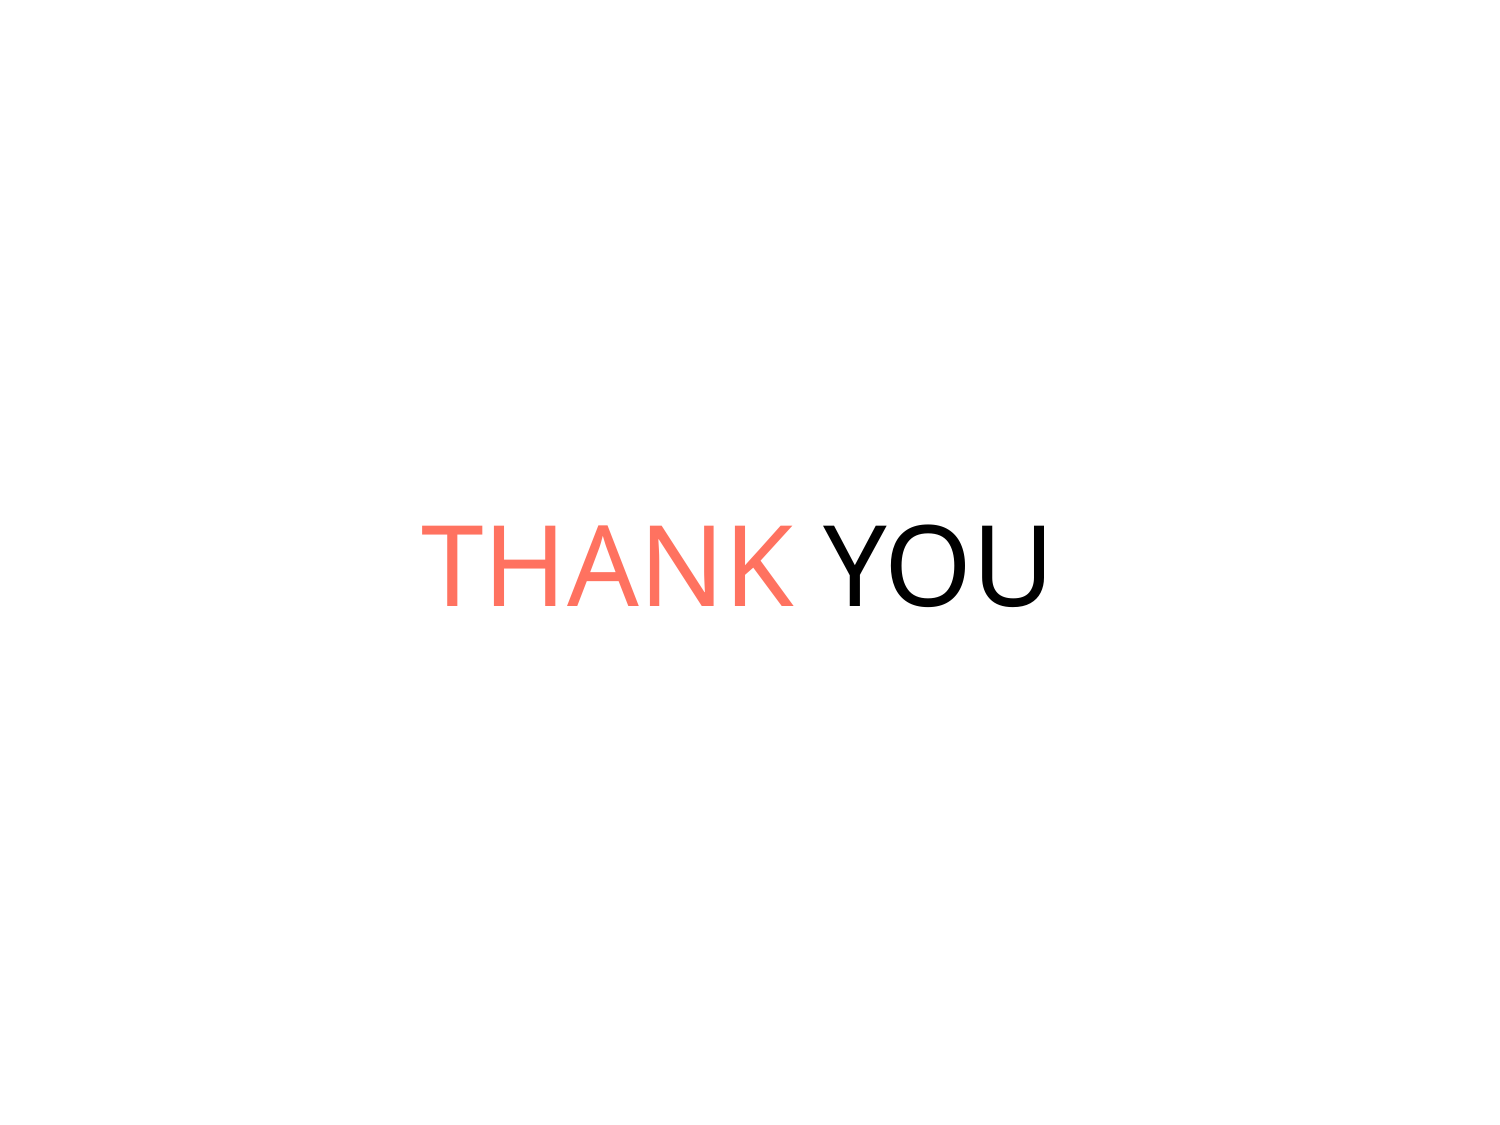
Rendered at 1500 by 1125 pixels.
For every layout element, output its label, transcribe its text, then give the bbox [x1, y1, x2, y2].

text_box THANK YOU [406, 486, 1094, 637]
